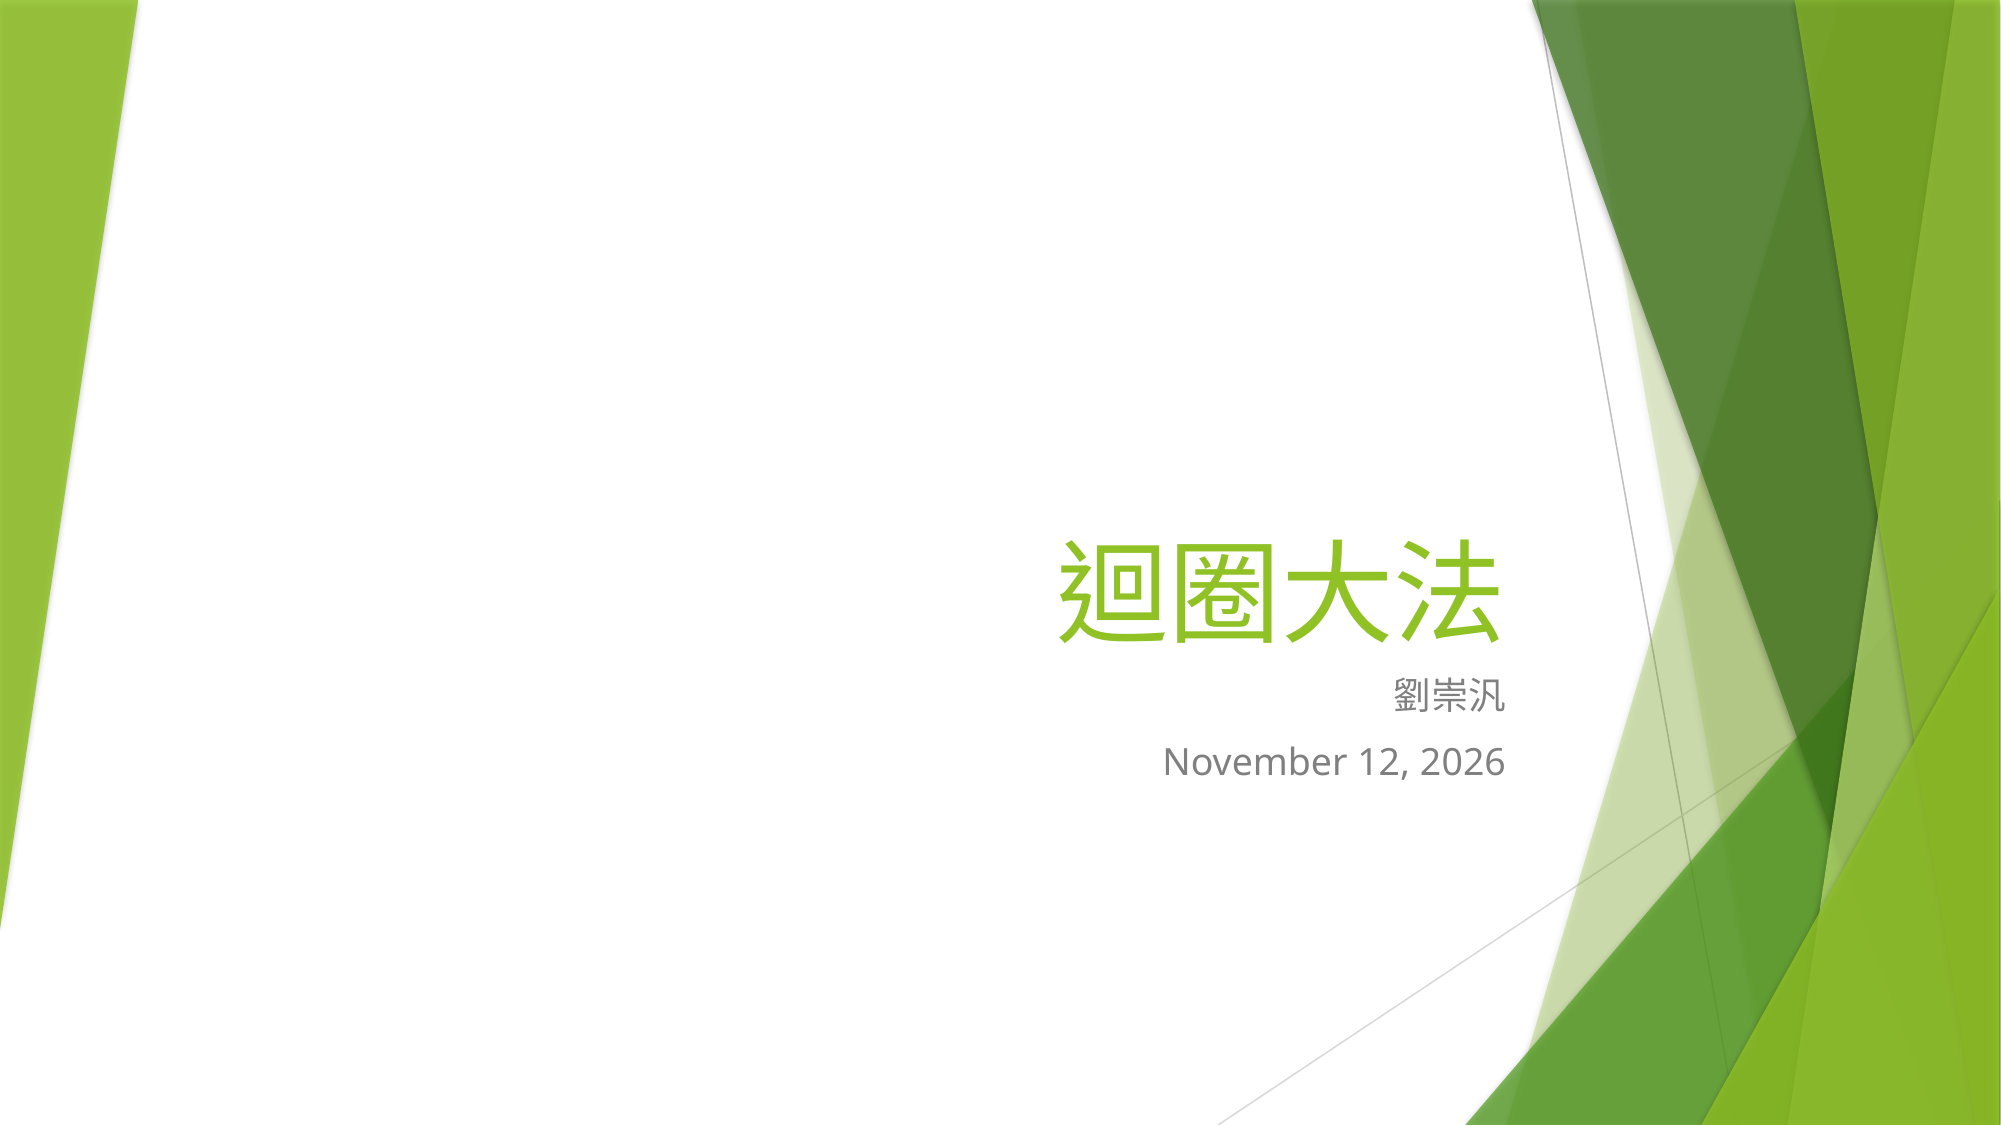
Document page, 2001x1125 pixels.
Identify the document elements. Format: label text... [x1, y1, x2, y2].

subtitle 劉崇汎 109年12月5日星期六 [247, 664, 1522, 845]
title 迴圈大法 [247, 394, 1522, 664]
